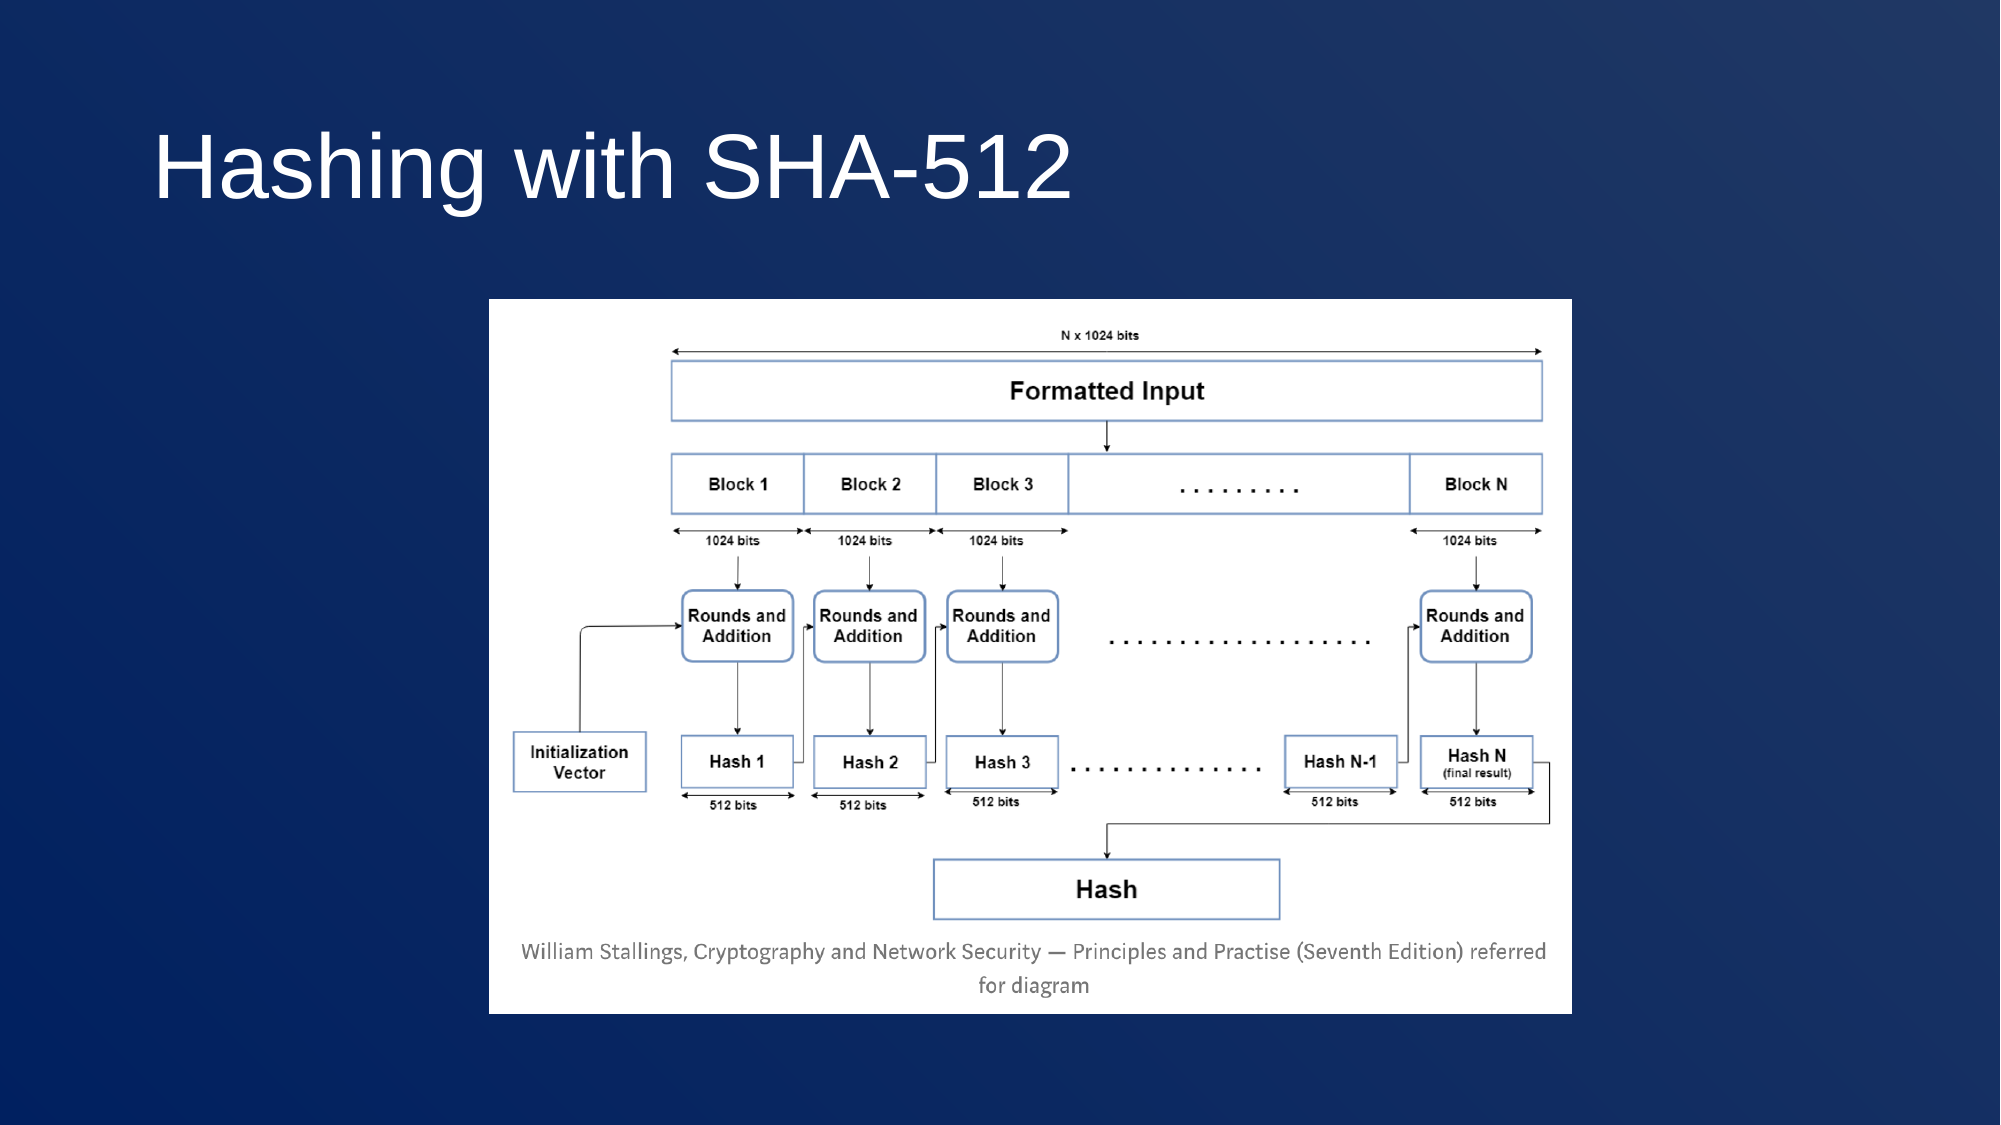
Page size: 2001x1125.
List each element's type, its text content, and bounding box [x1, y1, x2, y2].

title Hashing with SHA-512 [137, 59, 1863, 278]
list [489, 299, 1572, 1014]
